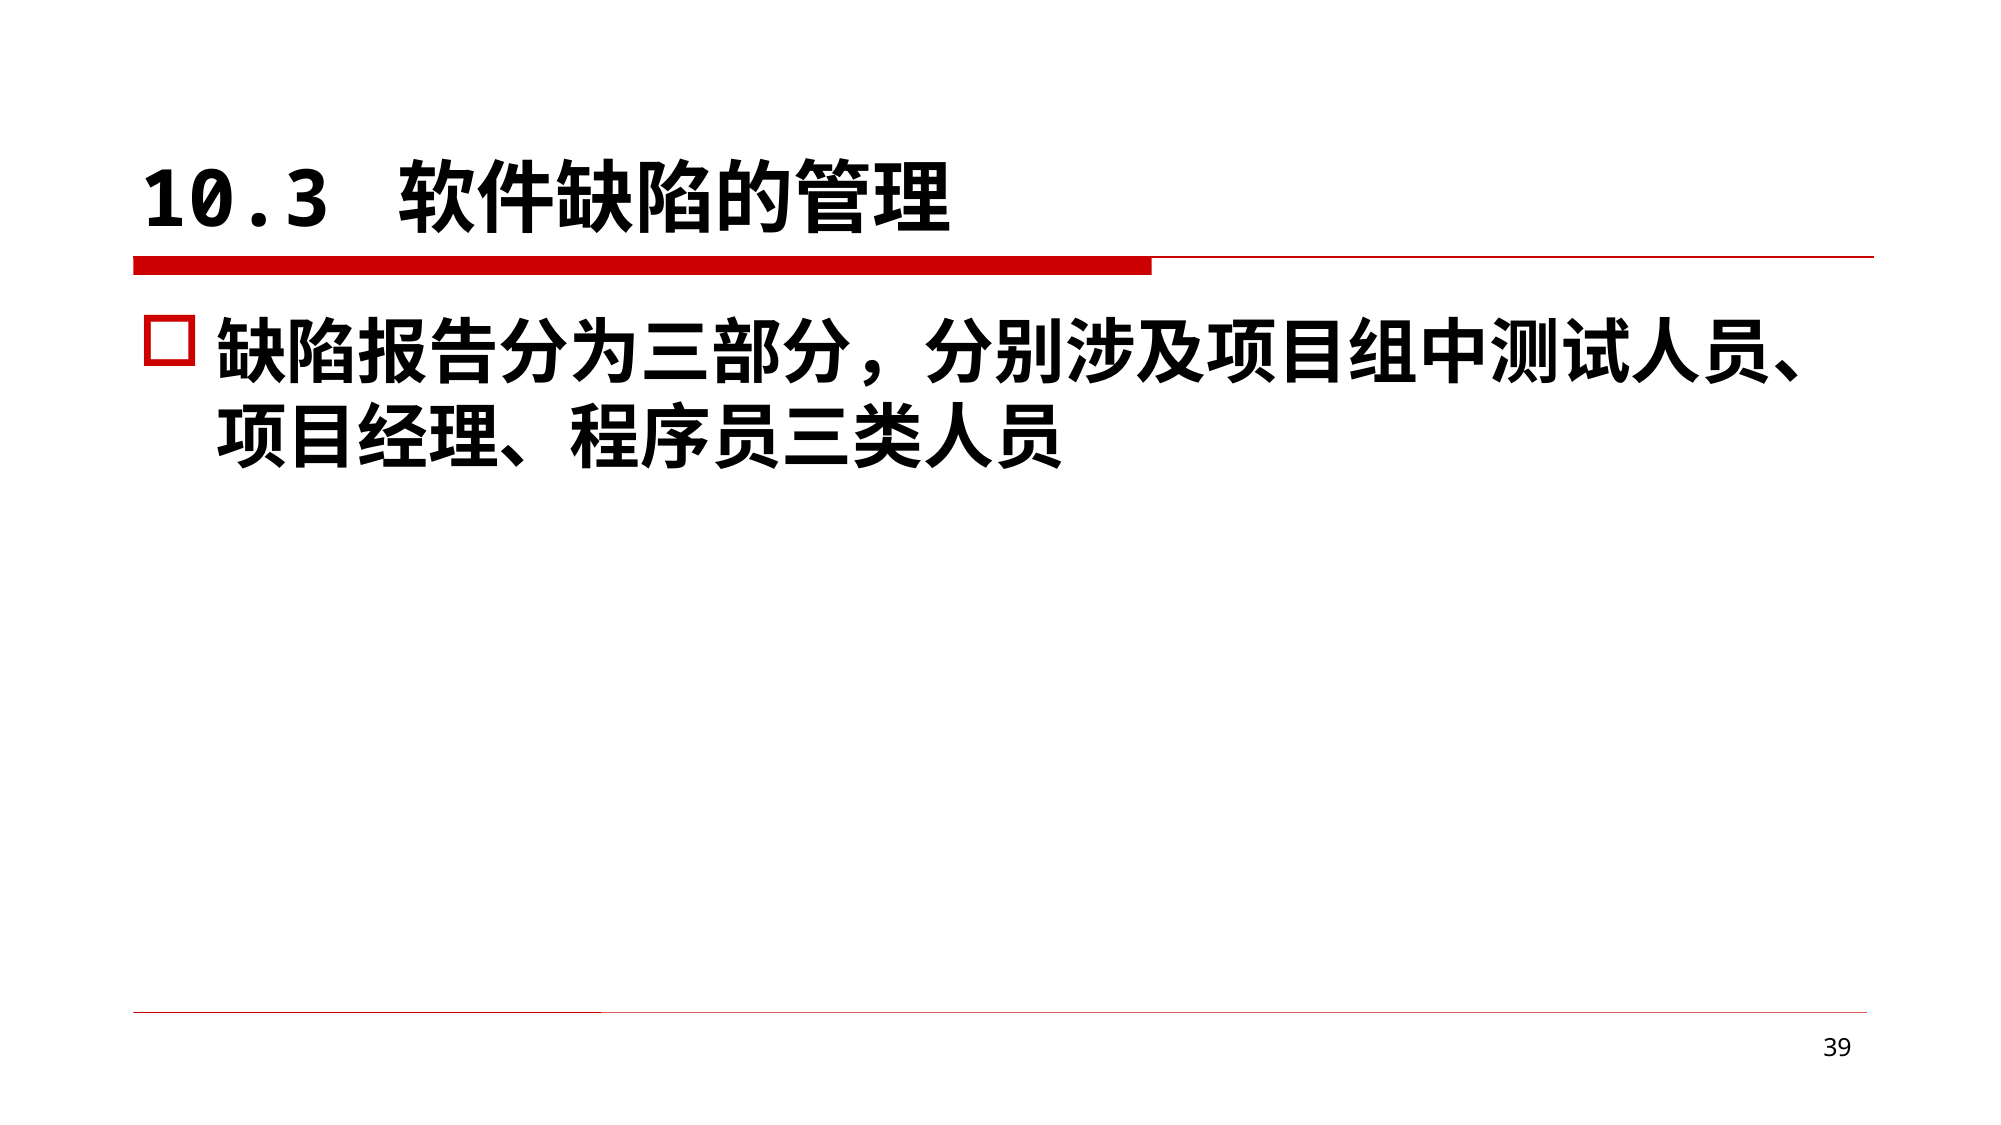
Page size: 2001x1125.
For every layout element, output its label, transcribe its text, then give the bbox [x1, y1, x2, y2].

slide_number 39 [1433, 1024, 1868, 1103]
title 10.3 软件缺陷的管理 [125, 50, 1876, 250]
text_box [250, 376, 301, 437]
list 缺陷报告分为三部分，分别涉及项目组中测试人员、项目经理、程序员三类人员 [123, 299, 1875, 1000]
